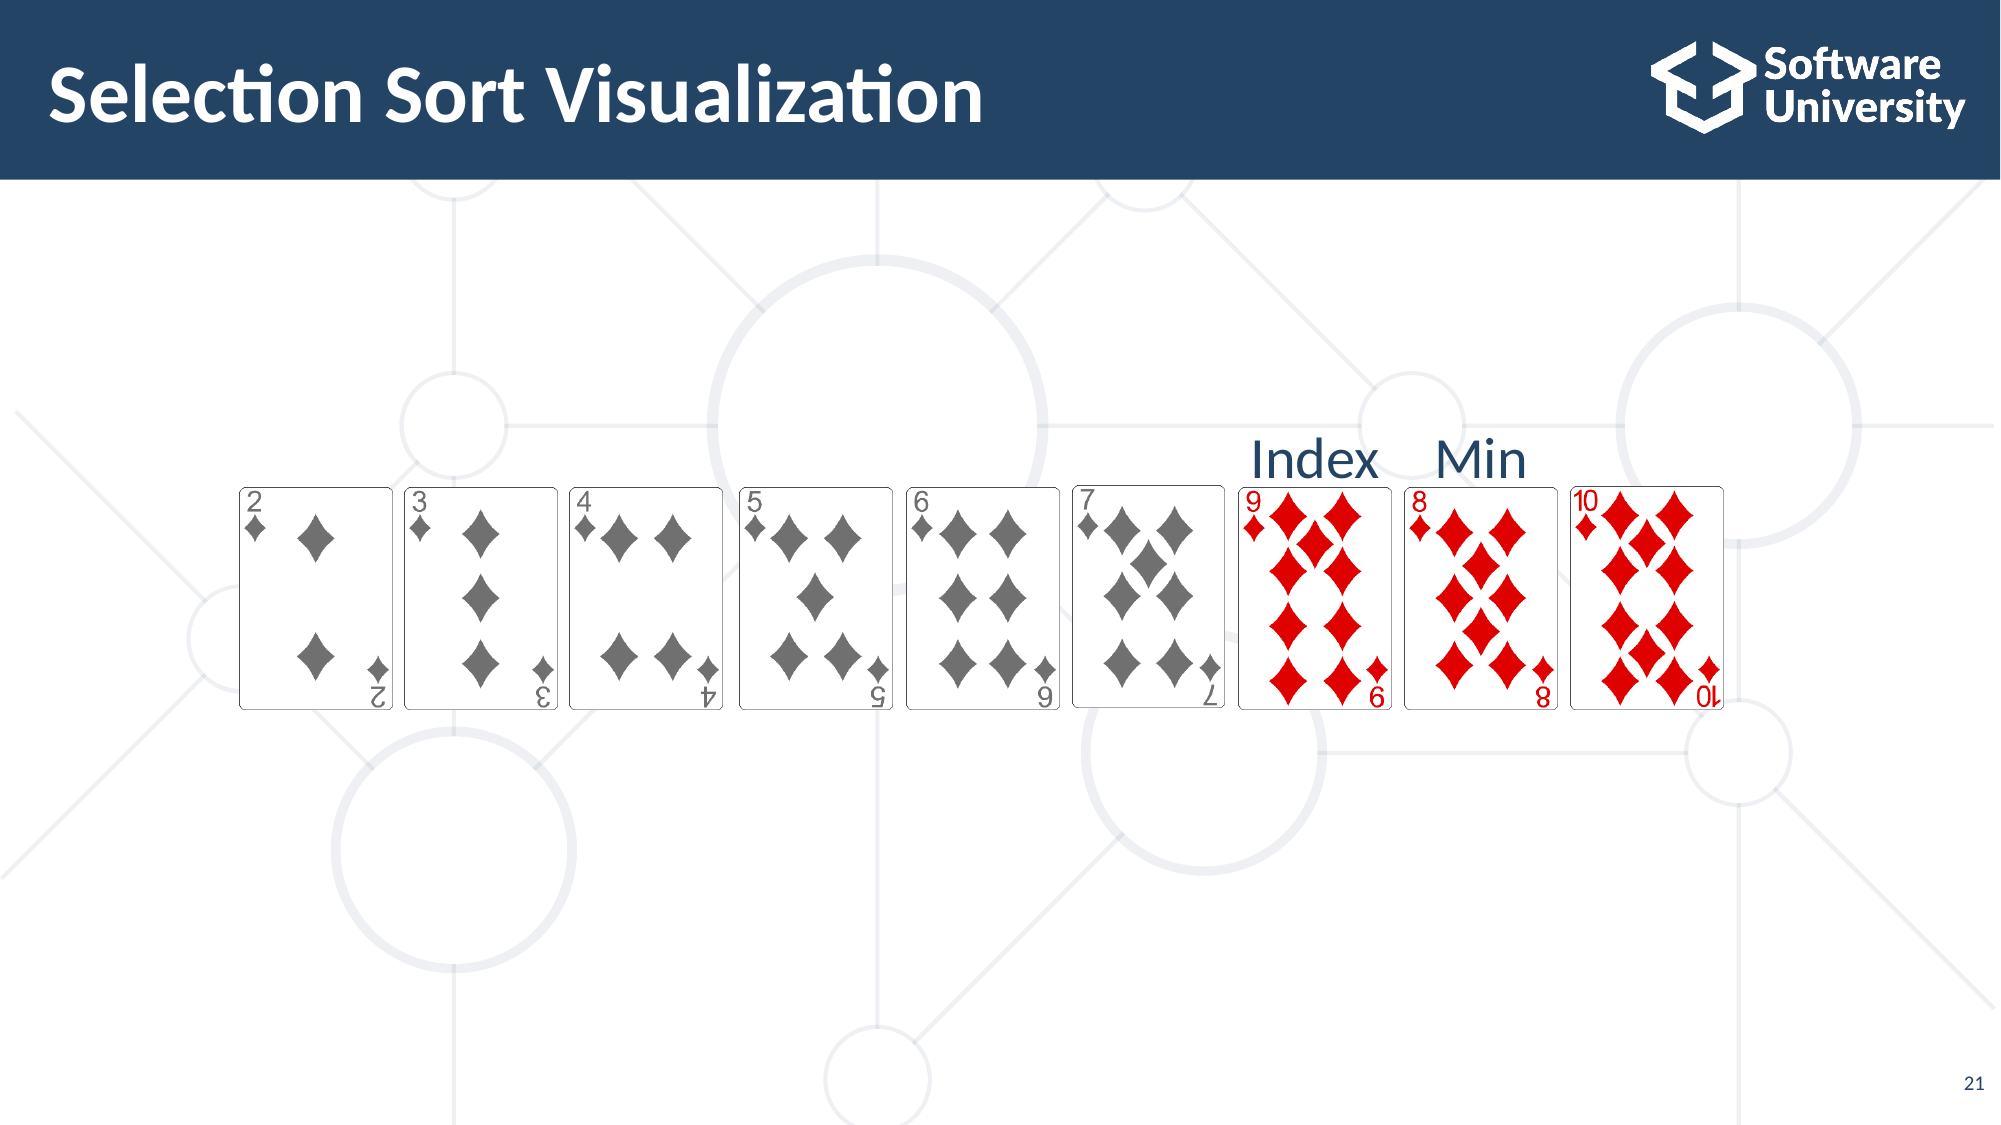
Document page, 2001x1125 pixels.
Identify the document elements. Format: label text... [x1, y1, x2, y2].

picture [1238, 487, 1392, 710]
picture [1570, 486, 1724, 710]
picture [569, 487, 723, 711]
picture [239, 487, 393, 710]
slide_number 21 [1929, 1070, 2000, 1103]
text_box Index [1235, 412, 1395, 489]
text_box Min [1419, 412, 1543, 485]
picture [1404, 487, 1558, 710]
title Selection Sort Visualization [31, 16, 1625, 162]
picture [404, 487, 558, 710]
picture [739, 487, 893, 710]
picture [906, 487, 1061, 710]
picture [1071, 485, 1226, 709]
picture [1651, 41, 1966, 134]
